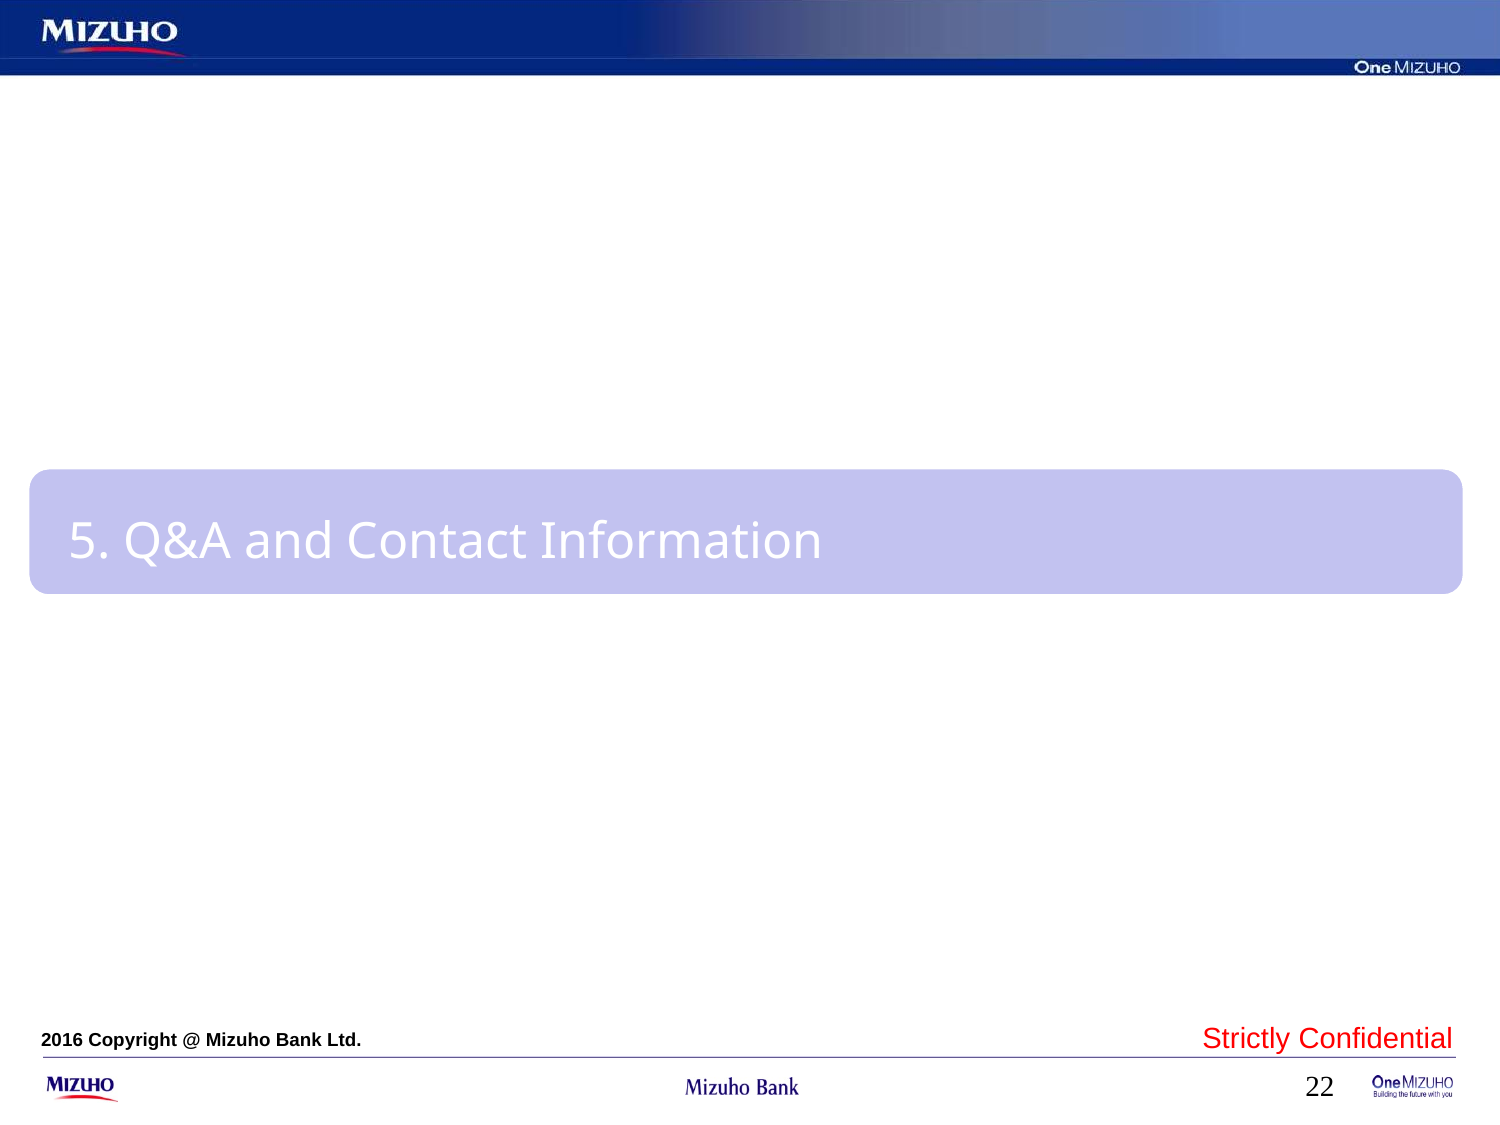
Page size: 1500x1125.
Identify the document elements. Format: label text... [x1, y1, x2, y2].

picture [0, 0, 1500, 79]
picture [1372, 1075, 1453, 1098]
picture [42, 1076, 118, 1103]
picture [43, 1052, 1456, 1060]
slide_number 22 [999, 1059, 1350, 1113]
text_box 5. Q&A and Contact Information [36, 495, 1439, 590]
picture [685, 1077, 799, 1095]
text_box [25, 465, 1467, 599]
